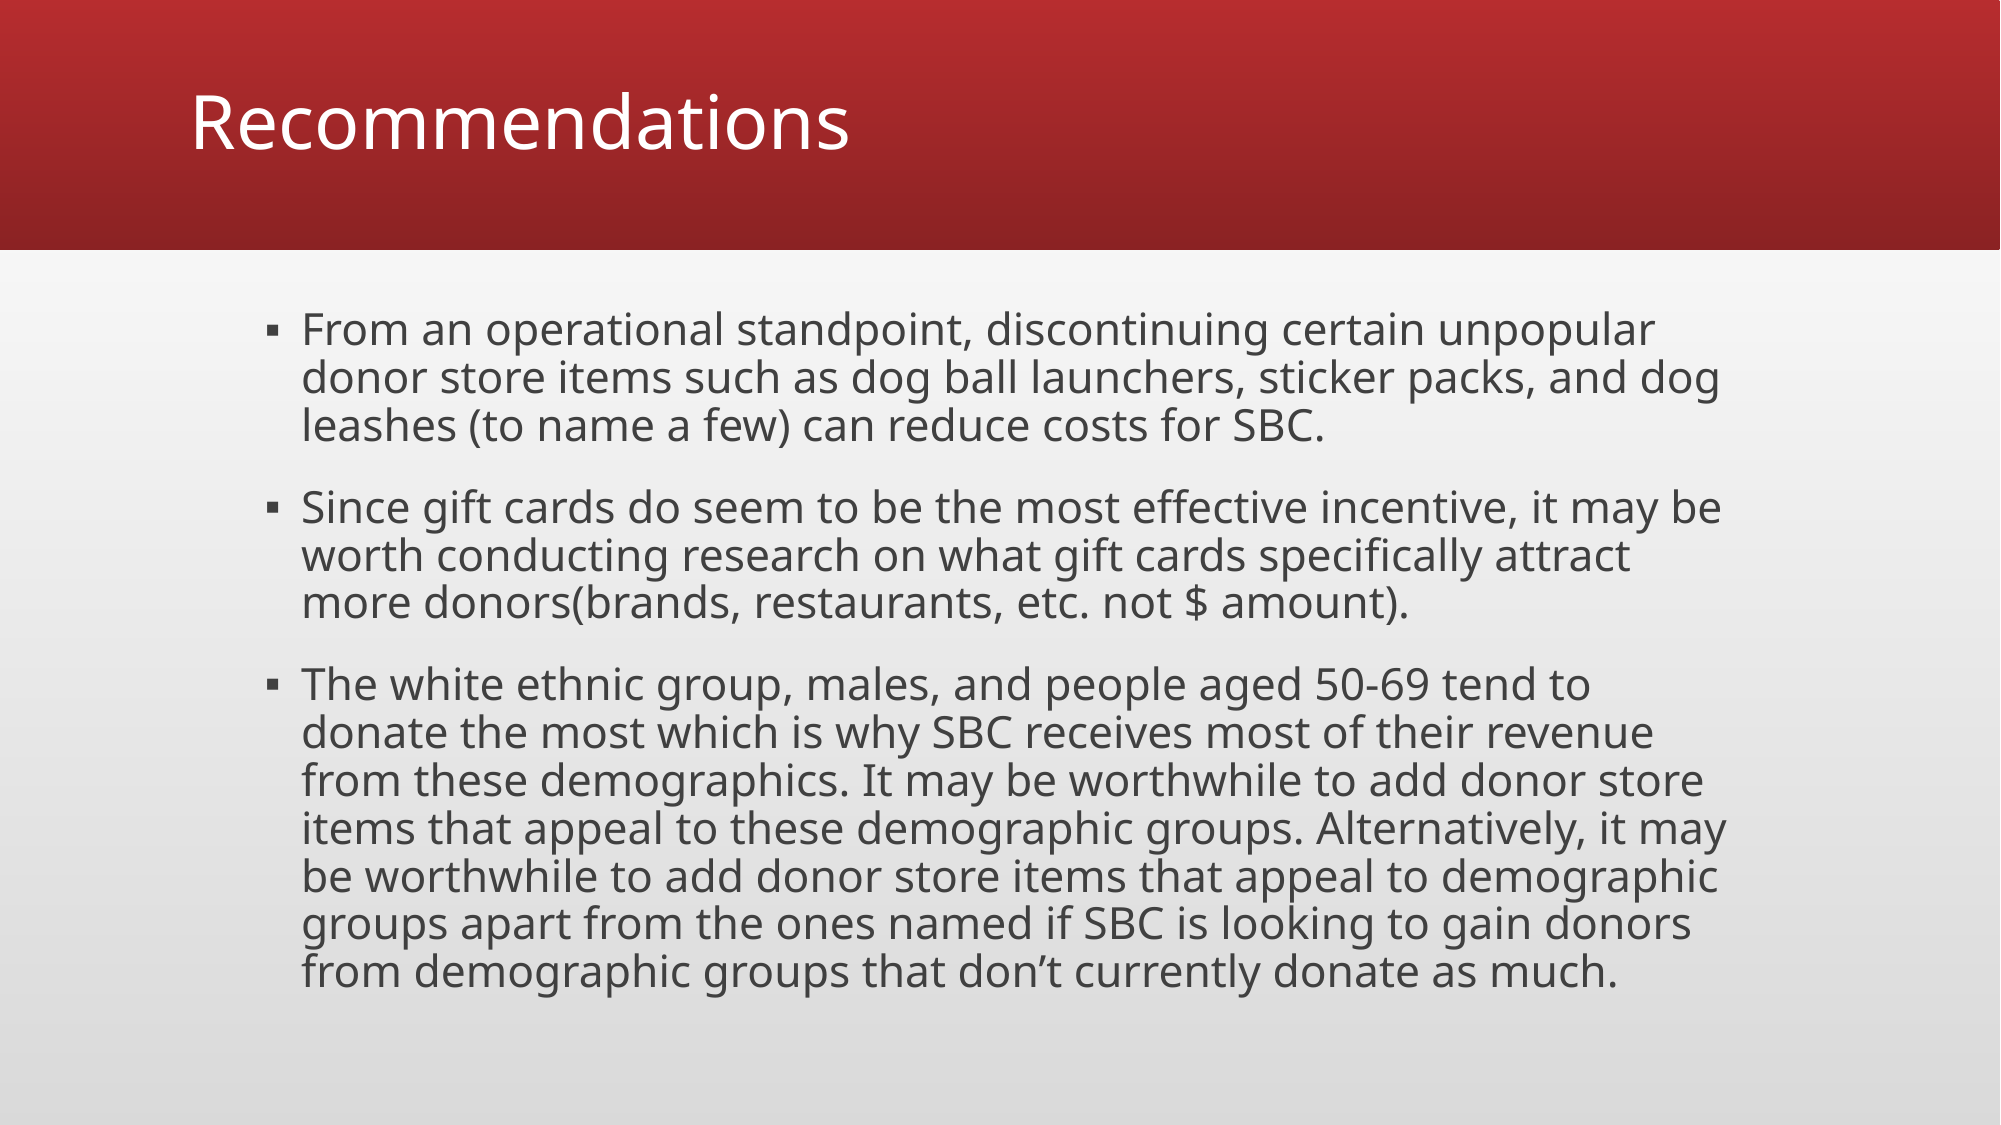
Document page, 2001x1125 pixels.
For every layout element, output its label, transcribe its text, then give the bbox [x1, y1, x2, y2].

title Recommendations [174, 16, 1825, 234]
list From an operational standpoint, discontinuing certain unpopular donor store items such as dog ball launchers, sticker packs, and dog leashes (to name a few) can reduce costs for SBC. Since gift cards do seem to be the most effective incentive, it may be worth conducting research on what gift cards specifically attract more donors(brands, restaurants, etc. not $ amount). The white ethnic group, males, and people aged 50-69 tend to donate the most which is why SBC receives most of their revenue from these demographics. It may be worthwhile to add donor store items that appeal to these demographic groups. Alternatively, it may be worthwhile to add donor store items that appeal to demographic groups apart from the ones named if SBC is looking to gain donors from demographic groups that don’t currently donate as much. [249, 299, 1750, 1050]
